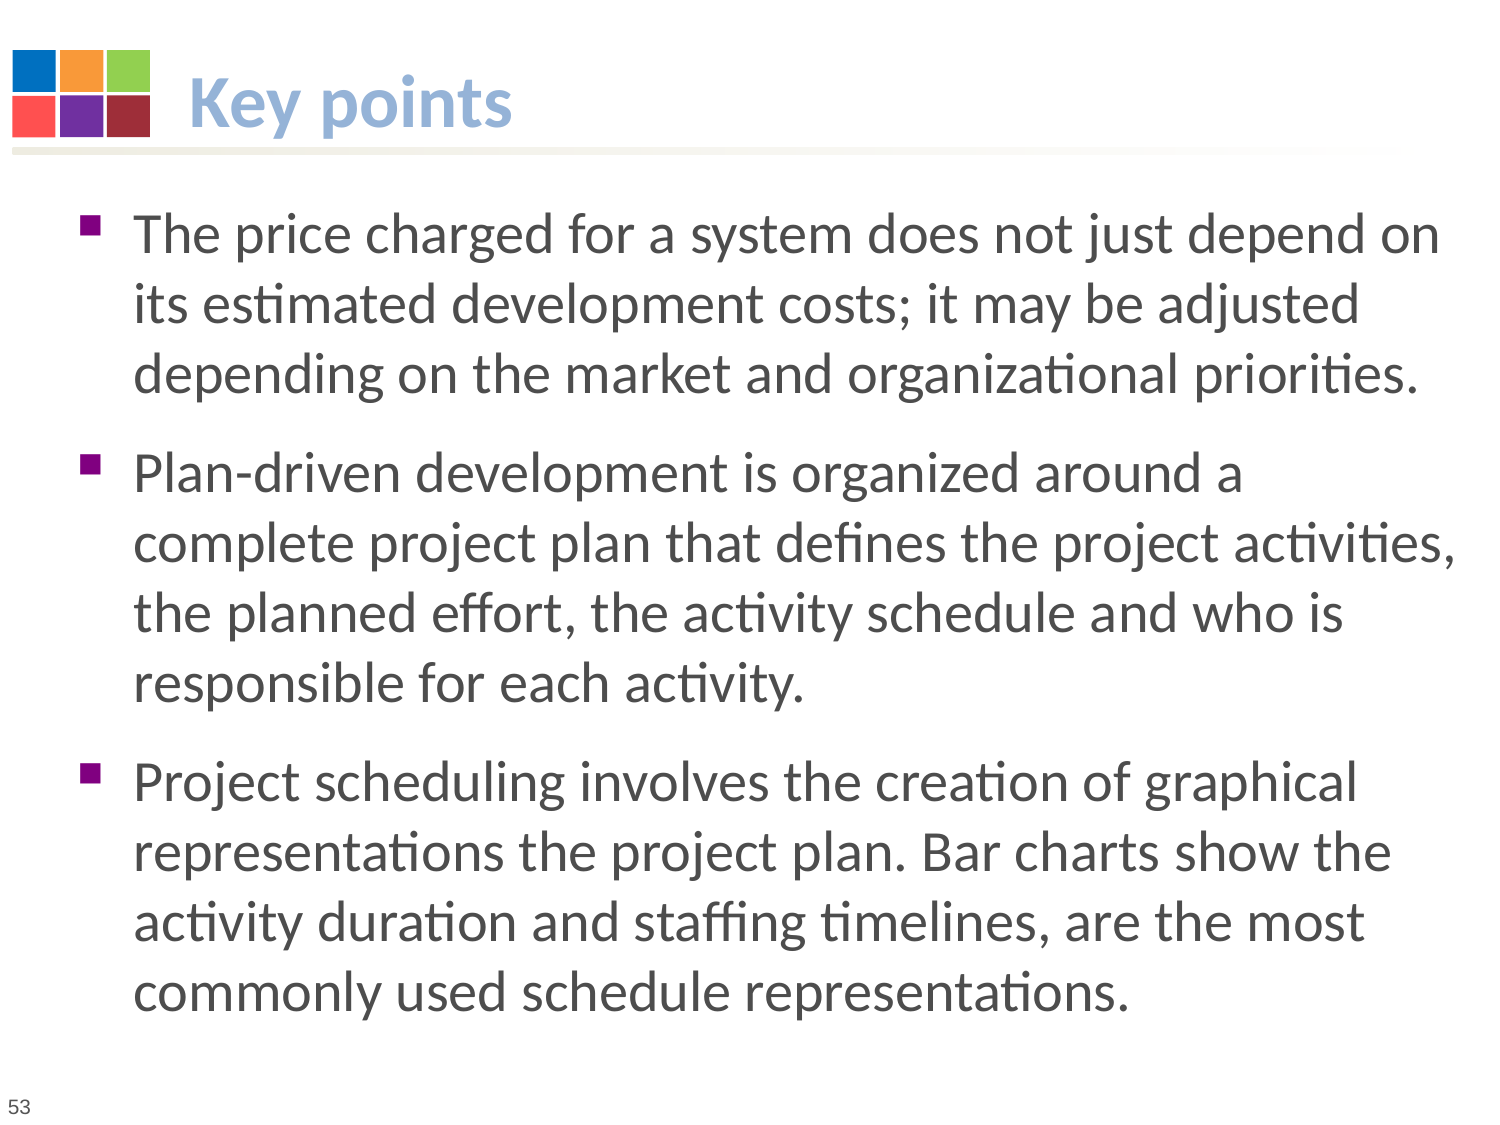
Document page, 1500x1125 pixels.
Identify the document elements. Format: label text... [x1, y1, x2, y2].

title Key points [174, 47, 1475, 150]
list The price charged for a system does not just depend on its estimated development costs; it may be adjusted depending on the market and organizational priorities. Plan-driven development is organized around a complete project plan that defines the project activities, the planned effort, the activity schedule and who is responsible for each activity. Project scheduling involves the creation of graphical representations the project plan. Bar charts show the activity duration and staffing timelines, are the most commonly used schedule representations. [62, 187, 1475, 1088]
